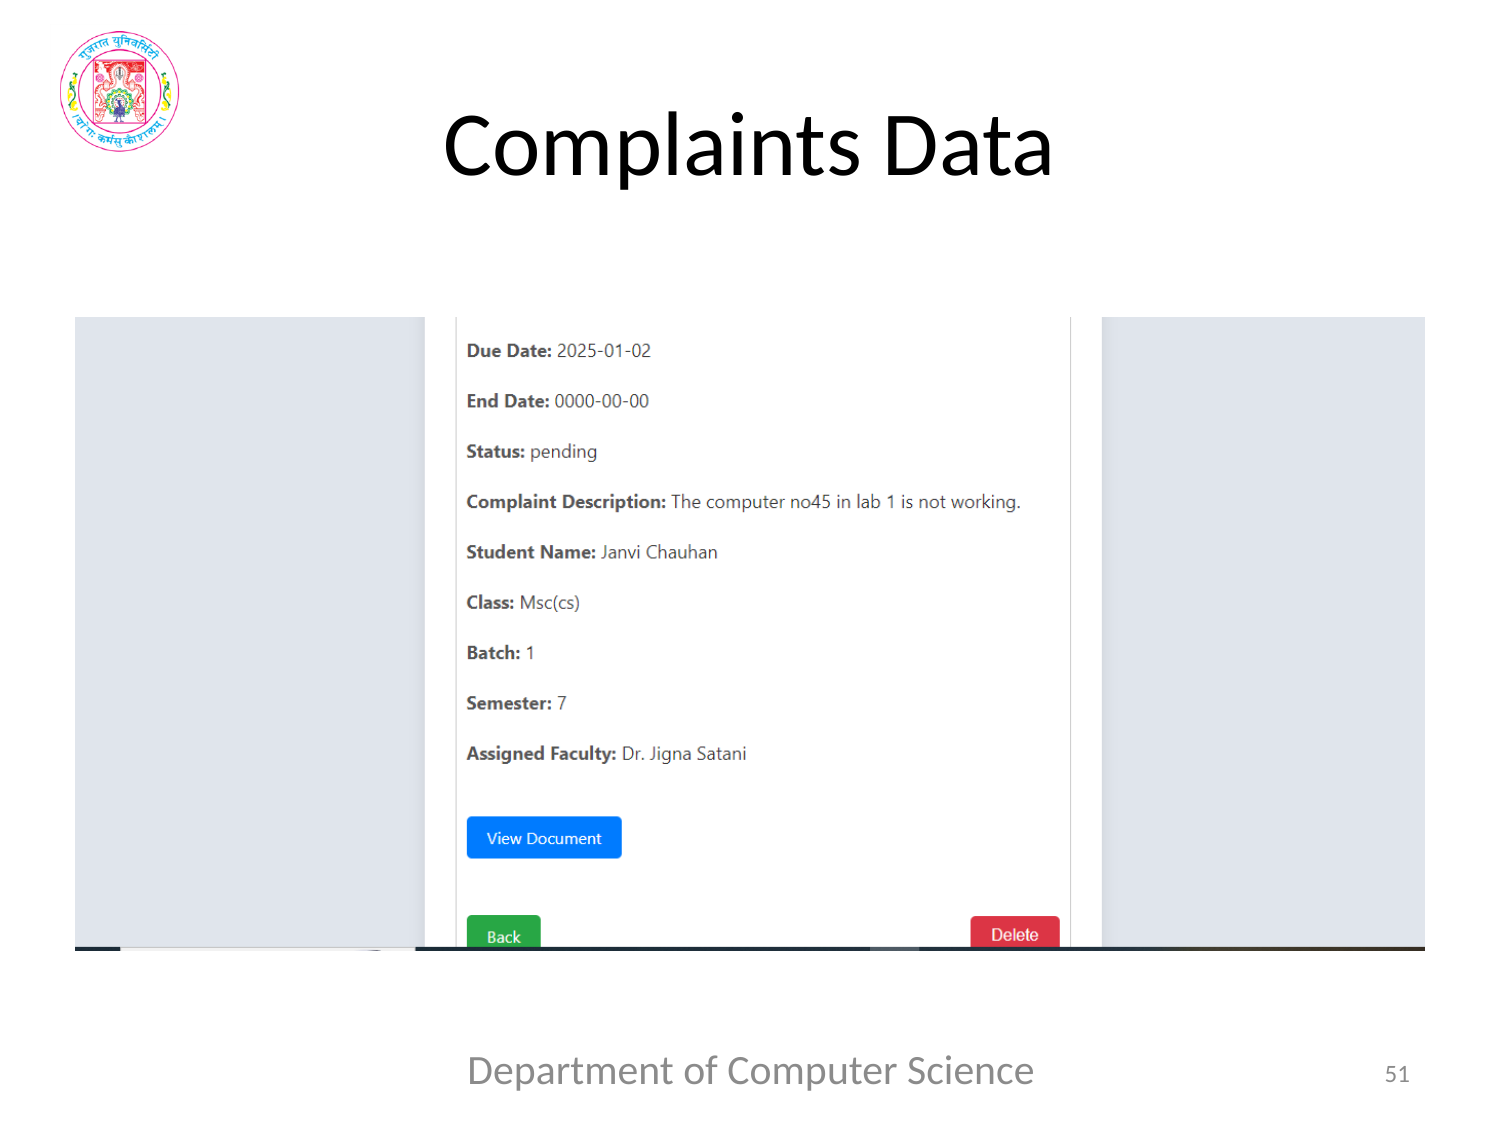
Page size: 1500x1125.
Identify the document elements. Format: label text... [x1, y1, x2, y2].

picture [50, 24, 188, 157]
title Complaints Data [75, 45, 1425, 233]
footer Department of Computer Science [425, 1037, 1088, 1098]
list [74, 316, 1426, 951]
slide_number 51 [1074, 1042, 1425, 1103]
